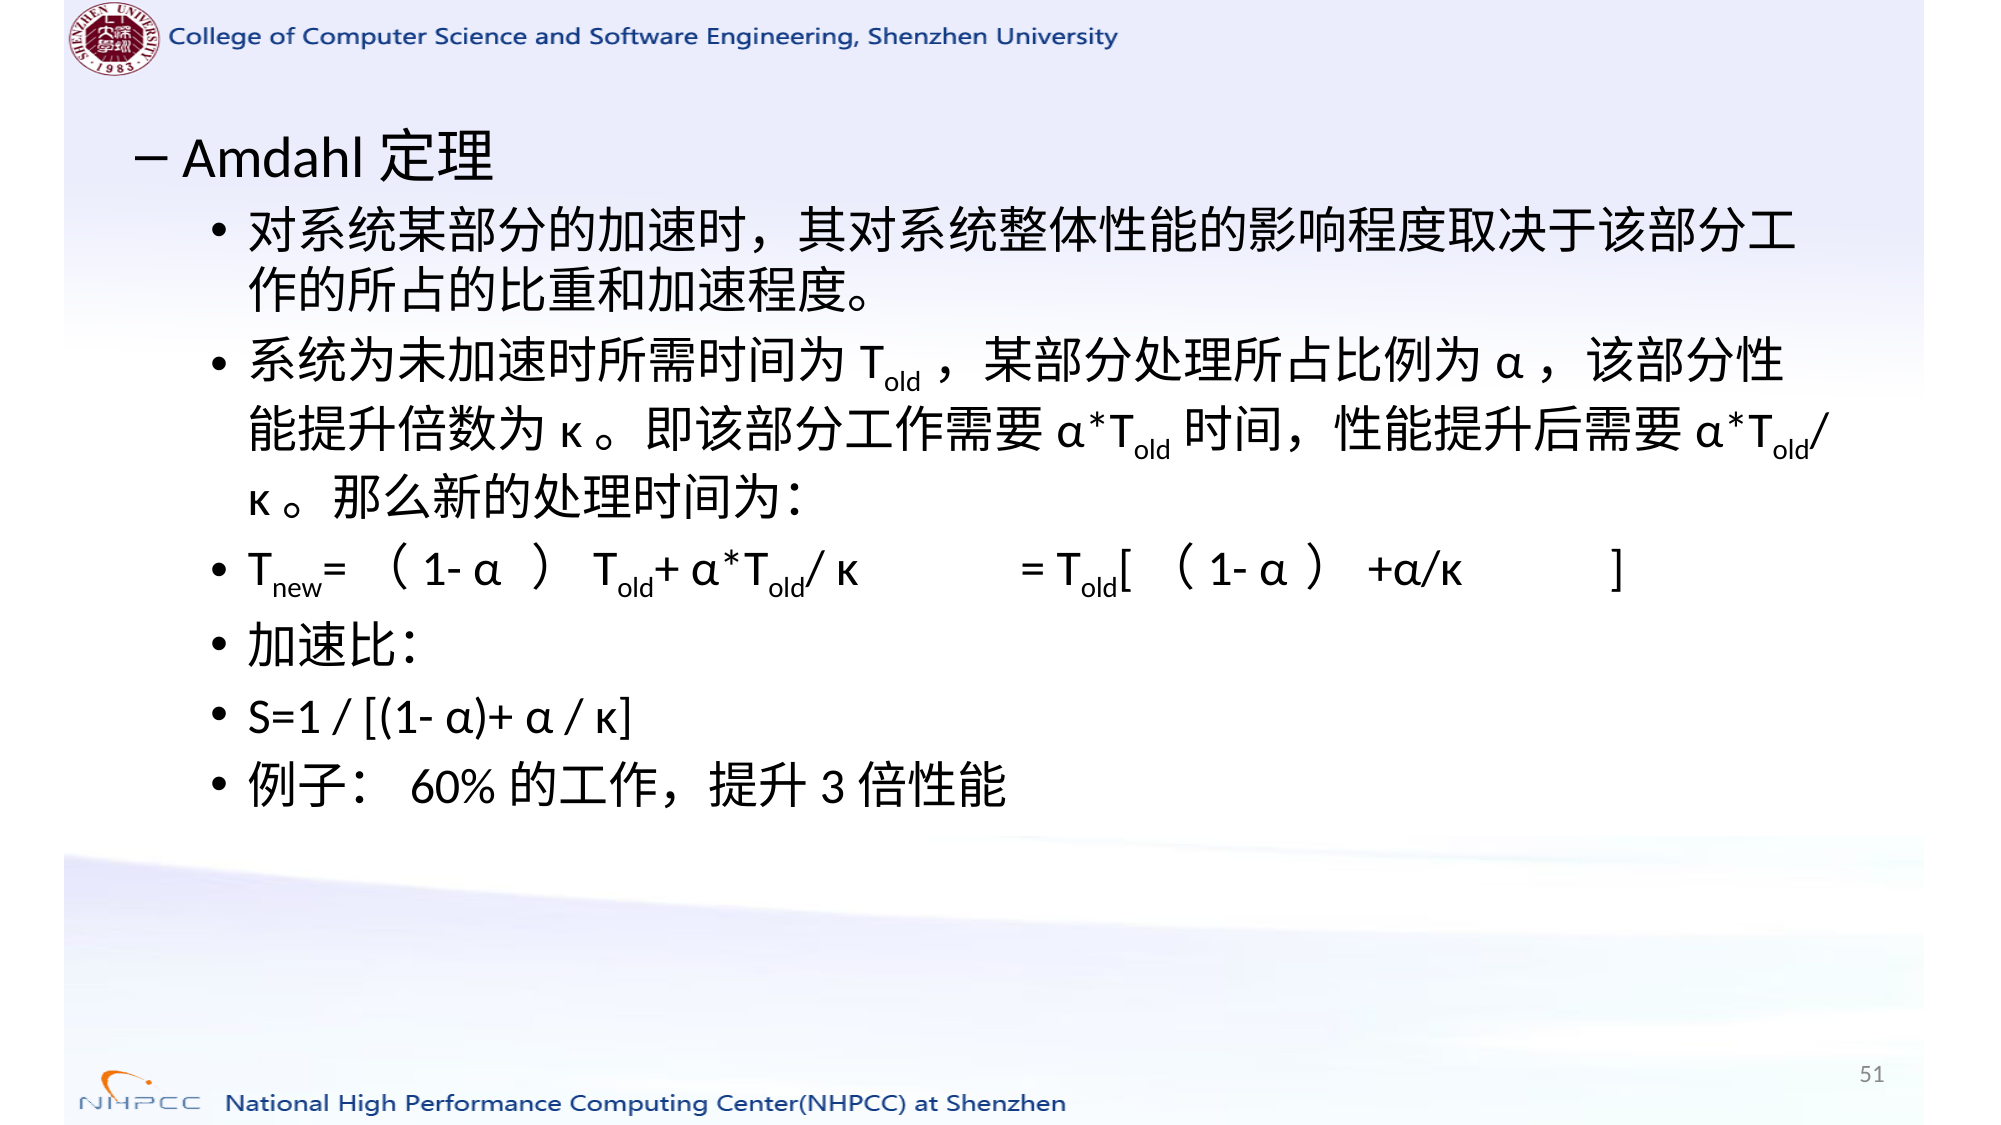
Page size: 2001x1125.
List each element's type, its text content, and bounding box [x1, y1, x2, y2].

picture [64, 0, 1924, 1125]
text_box Amdahl定理 对系统某部分的加速时，其对系统整体性能的影响程度取决于该部分工作的所占的比重和加速程度。 系统为未加速时所需时间为Told，某部分处理所占比例为α，该部分性能提升倍数为κ。即该部分工作需要α*Told时间，性能提升后需要α*Told/ κ。那么新的处理时间为： Tnew=（1- α ）Told+ α*Told/ κ = Told[（1- α ）+α/κ ] 加速比： S=1 / [(1- α)+ α / κ] 例子：60%的工作，提升3倍性能 [45, 111, 1846, 212]
slide_number 51 [1433, 1042, 1900, 1103]
